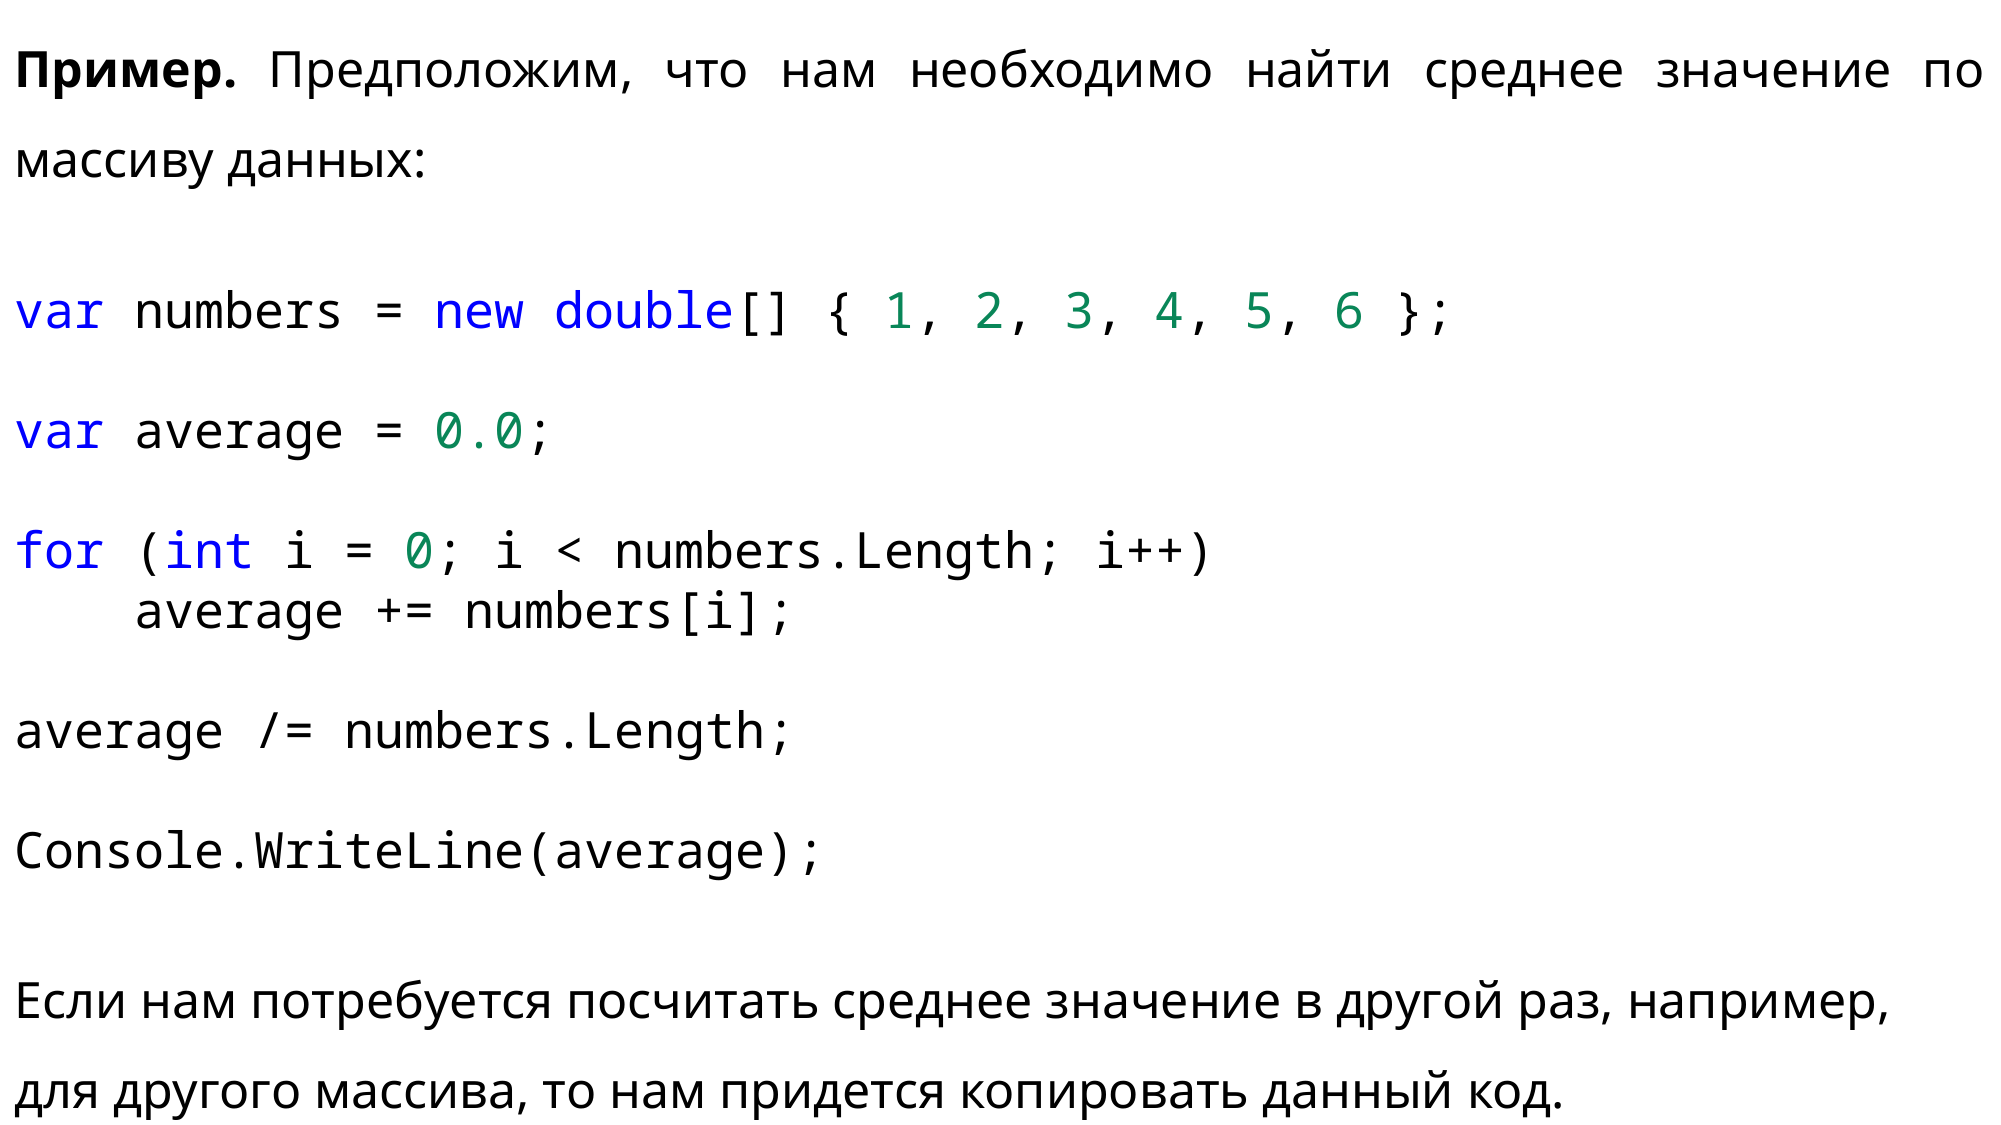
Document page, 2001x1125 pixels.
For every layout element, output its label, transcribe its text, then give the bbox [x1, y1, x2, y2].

text_box Пример. Предположим, что нам необходимо найти среднее значение по массиву данных: var numbers = new double[] { 1, 2, 3, 4, 5, 6 }; var average = 0.0; for (int i = 0; i < numbers.Length; i++) average += numbers[i]; average /= numbers.Length; Console.WriteLine(average); Если нам потребуется посчитать среднее значение в другой раз, например, для другого массива, то нам придется копировать данный код. [0, 0, 2000, 1125]
